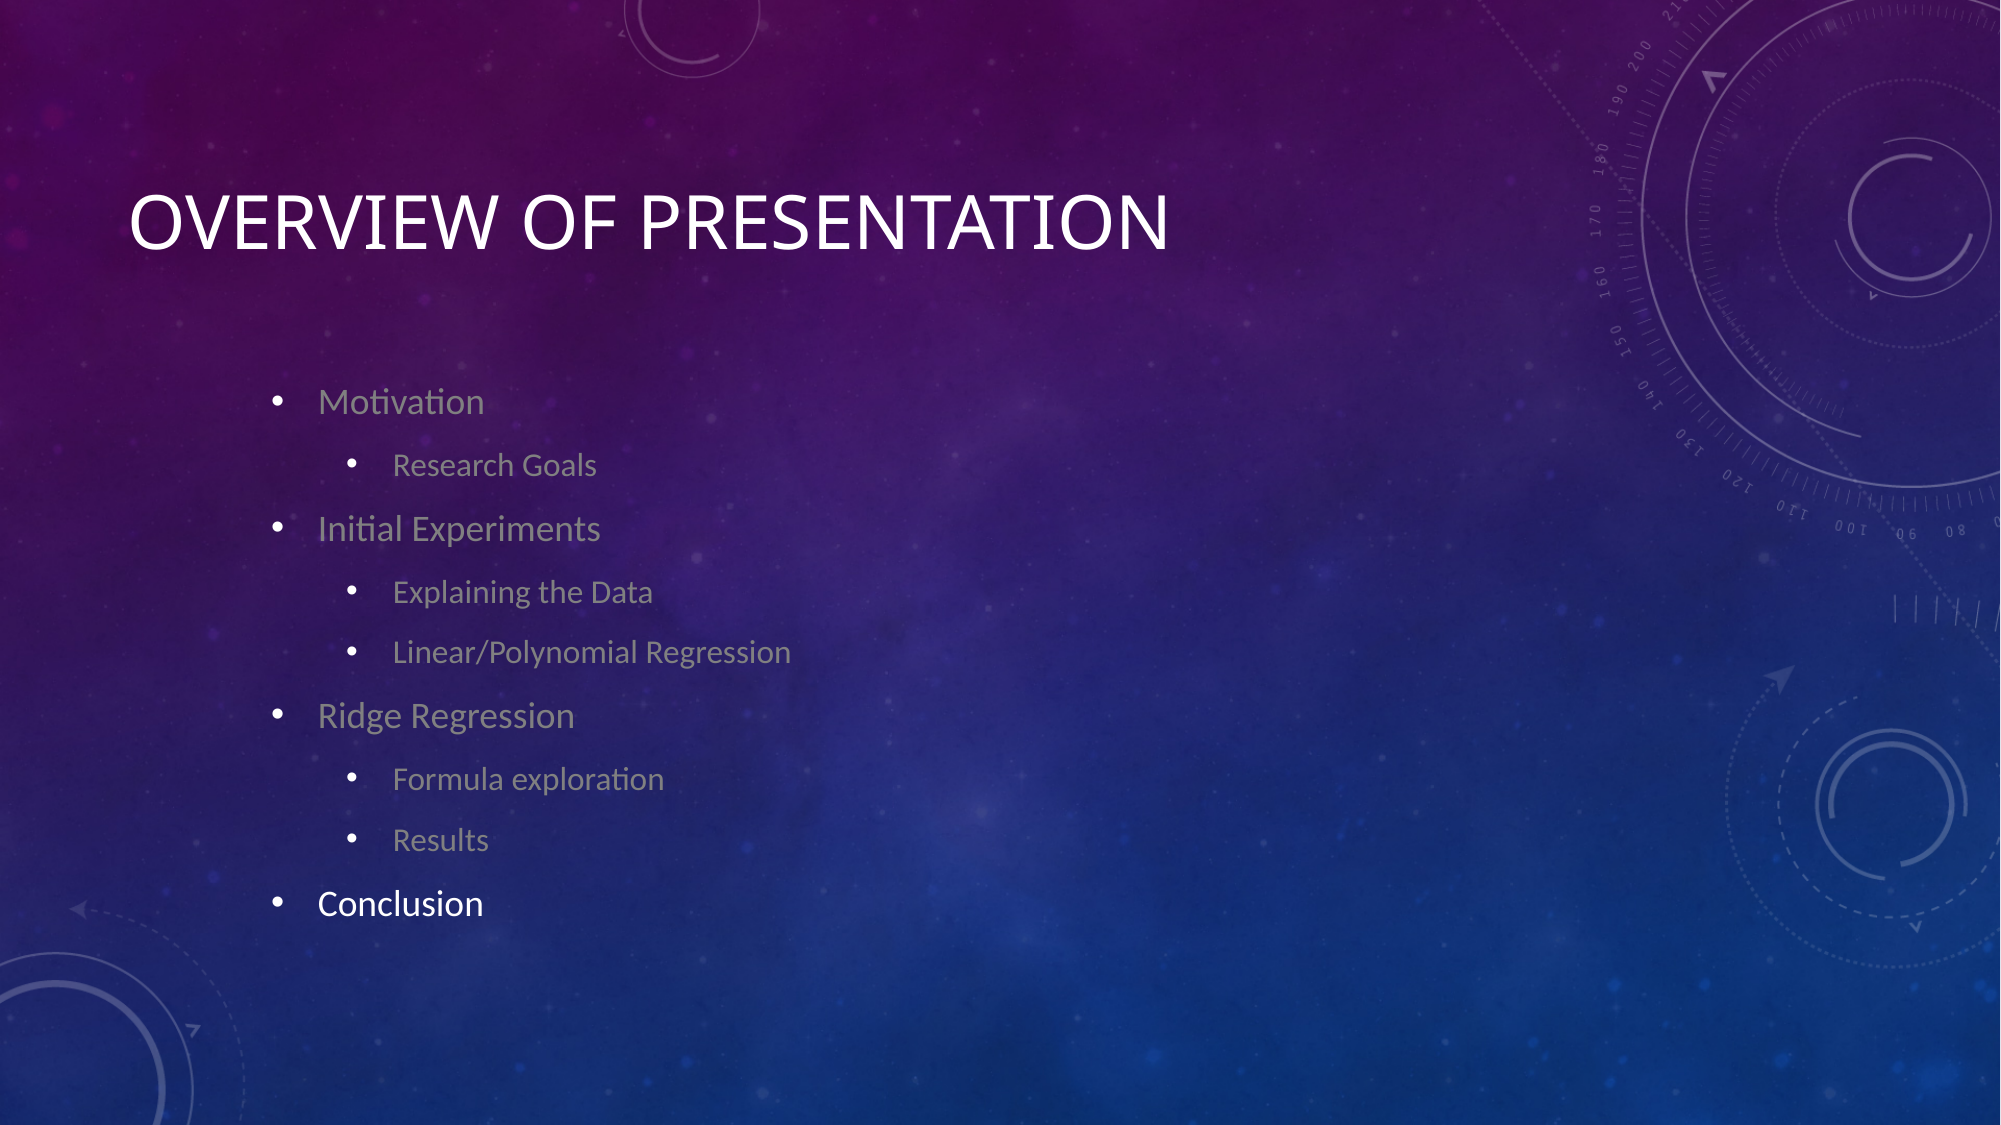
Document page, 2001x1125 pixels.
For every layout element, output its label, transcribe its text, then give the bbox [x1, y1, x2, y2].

picture [0, 0, 2001, 1125]
list Motivation Research Goals Initial Experiments Explaining the Data Linear/Polynomial Regression Ridge Regression Formula exploration Results Conclusion [256, 351, 1775, 950]
title Overview of Presentation [112, 99, 1775, 339]
